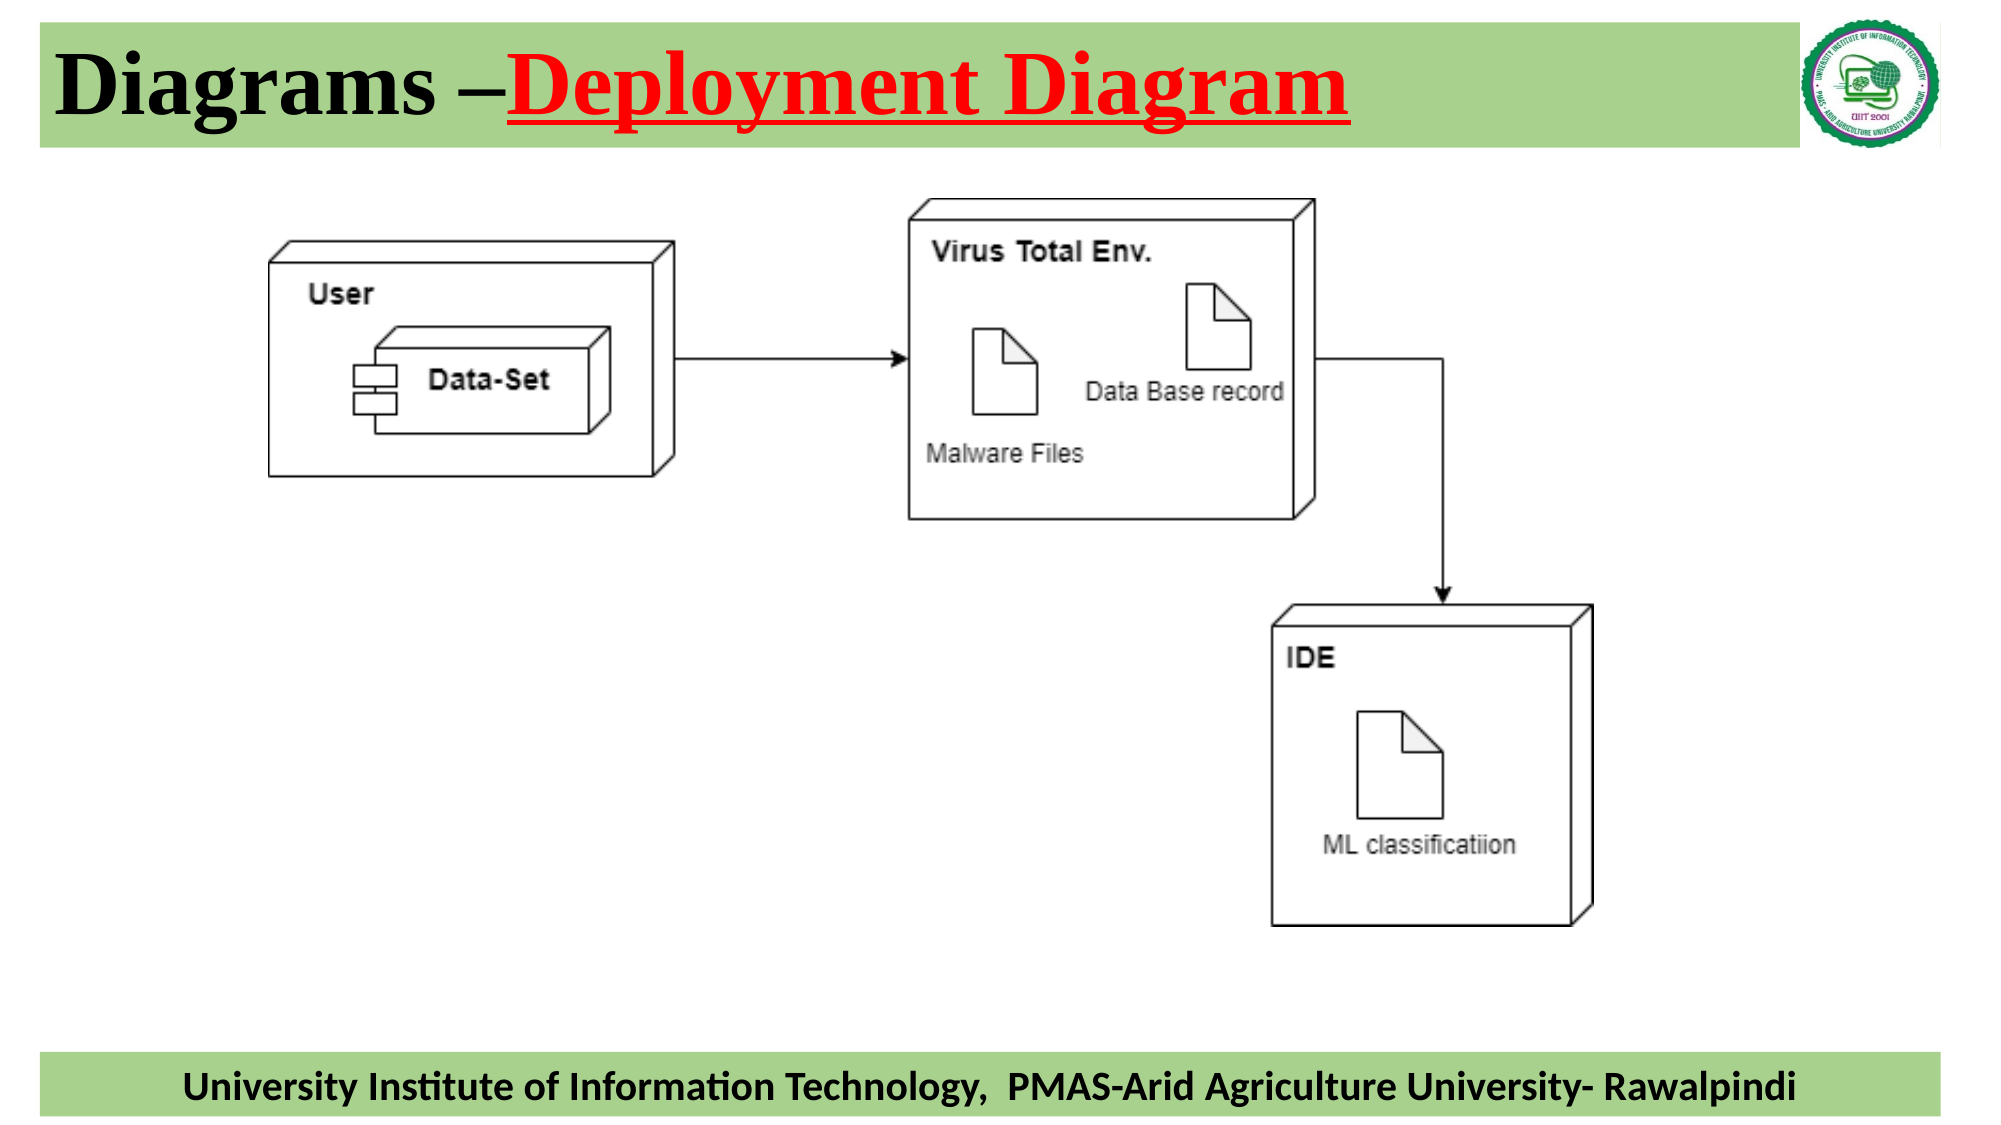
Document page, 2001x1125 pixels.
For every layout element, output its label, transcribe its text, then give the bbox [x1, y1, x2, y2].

text_box University Institute of Information Technology, PMAS-Arid Agriculture University- Rawalpindi [39, 1051, 1941, 1117]
title Diagrams –Deployment Diagram [39, 22, 1799, 148]
picture [268, 198, 1594, 927]
picture [1799, 19, 1941, 148]
